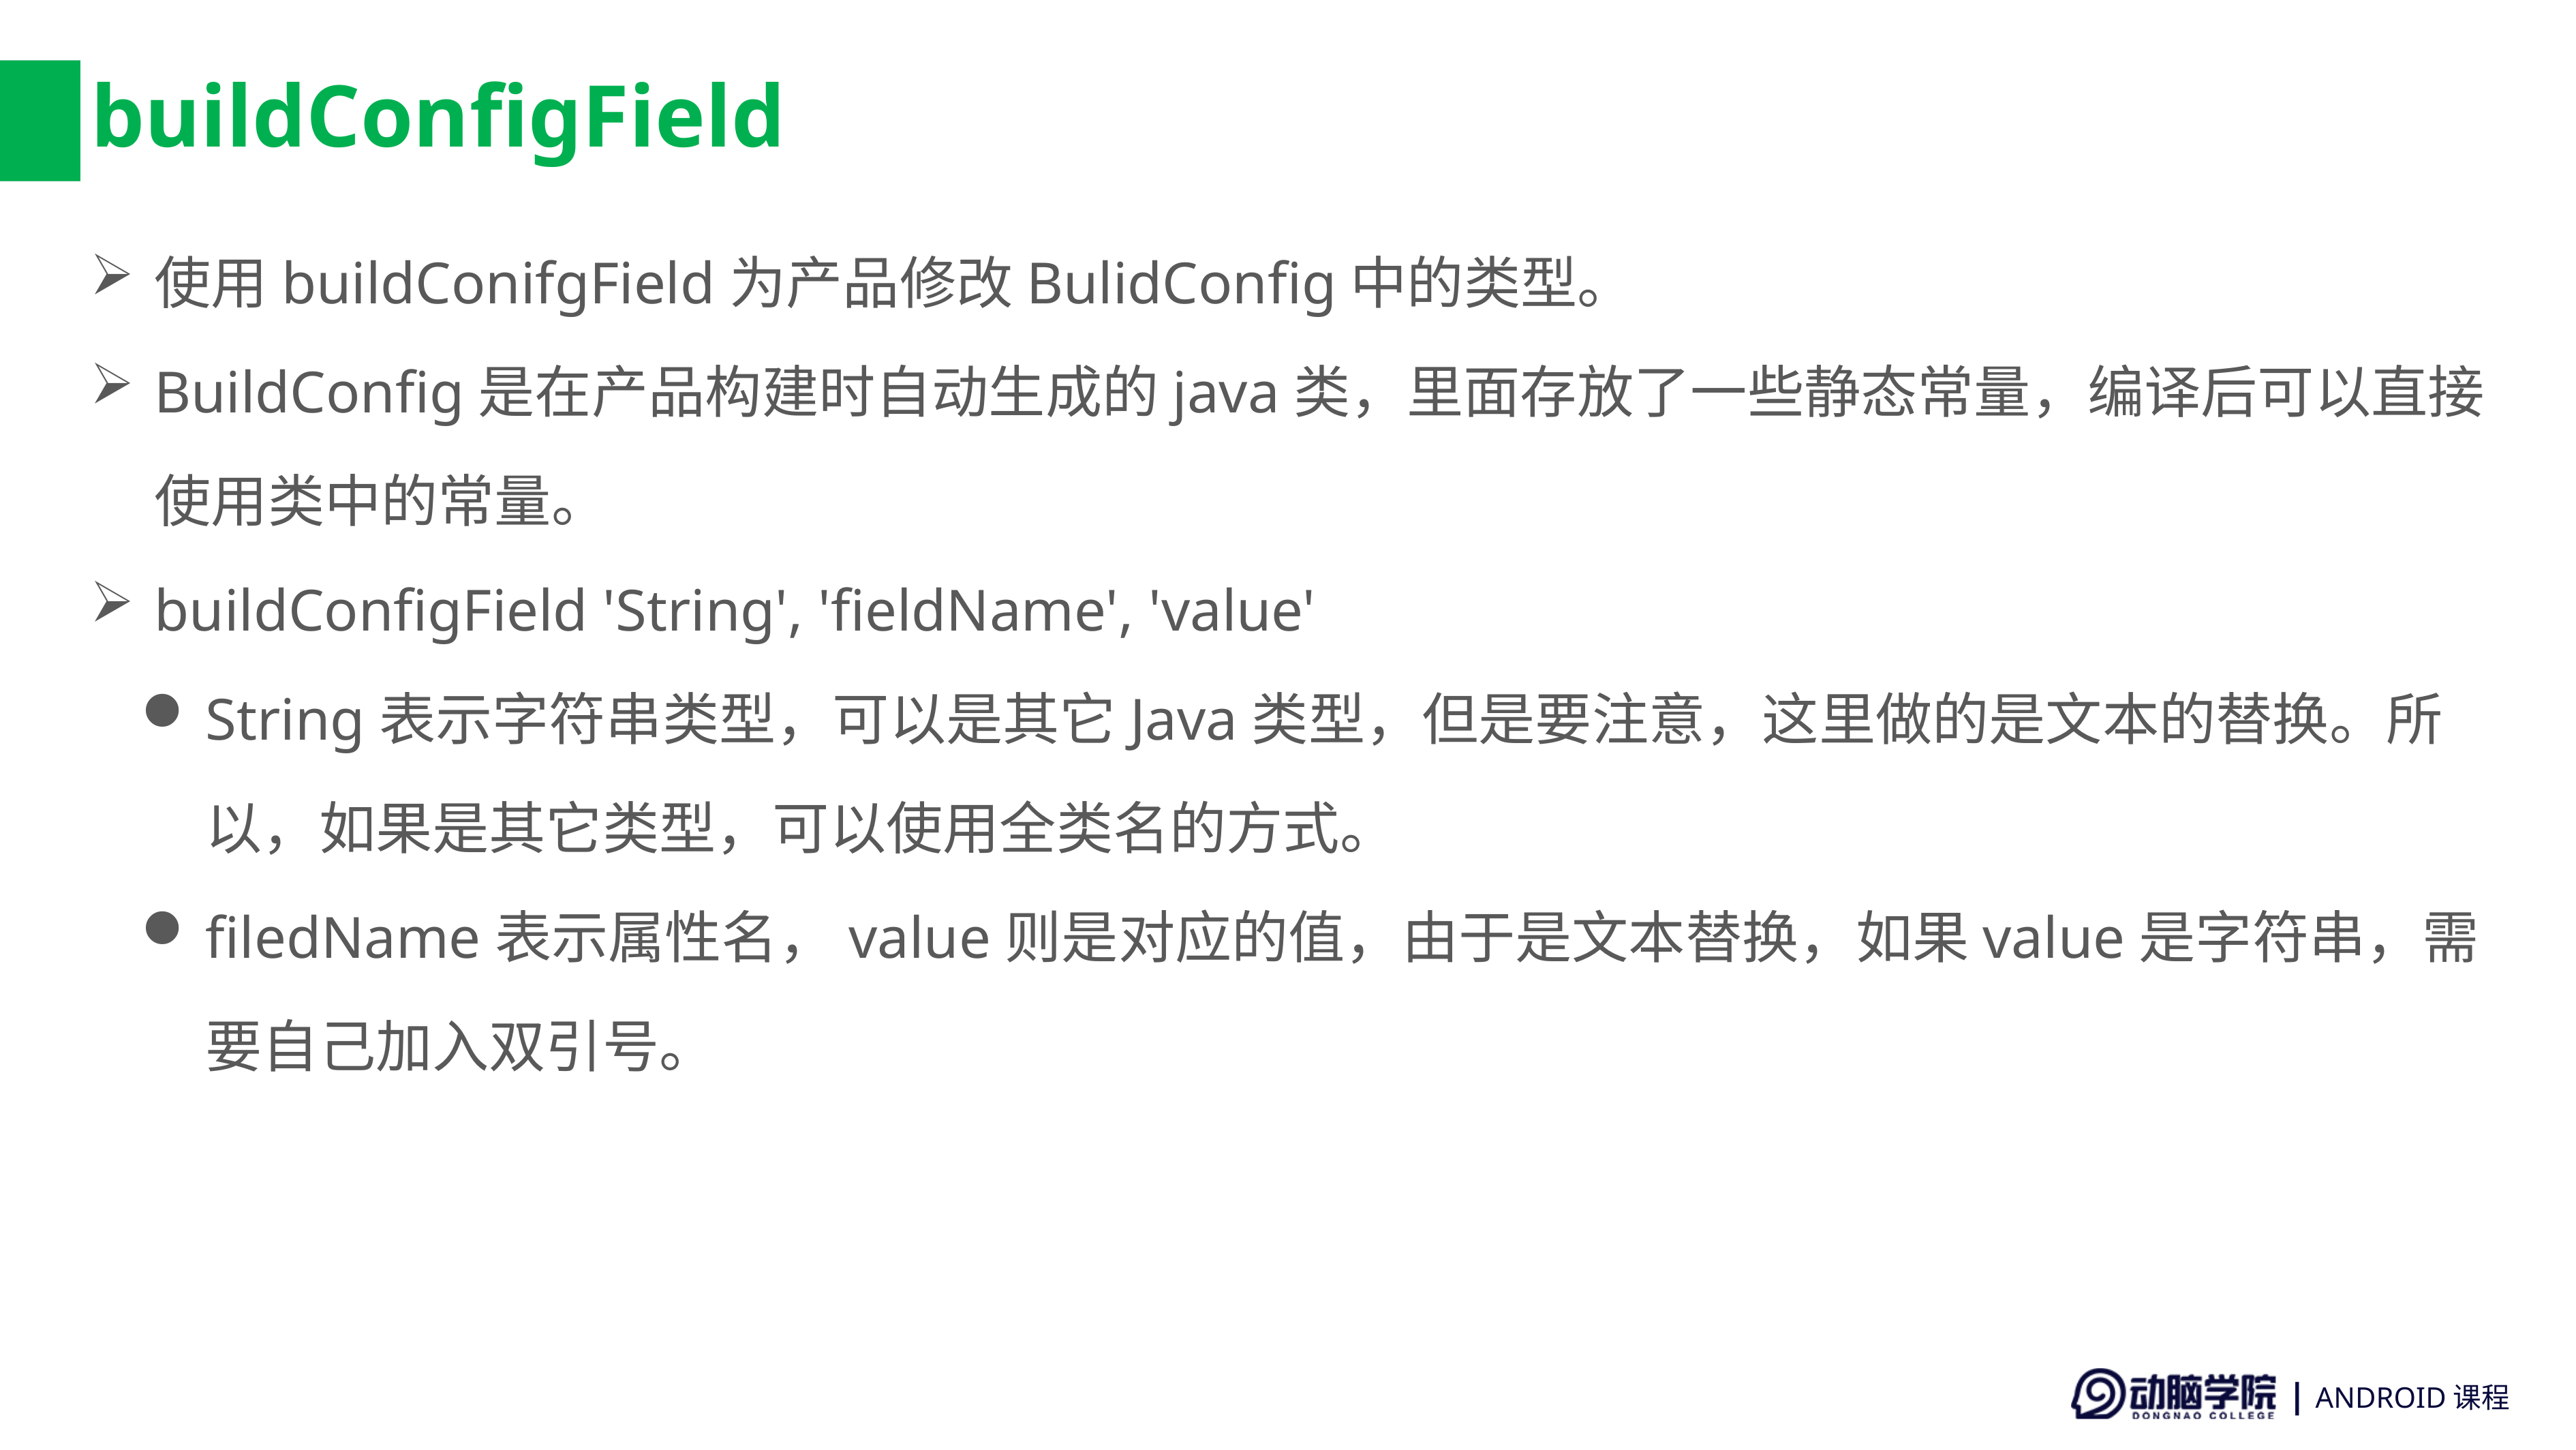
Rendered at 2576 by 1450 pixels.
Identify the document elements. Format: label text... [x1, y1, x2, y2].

title buildConfigField [80, 58, 2496, 181]
text_box 使用buildConifgField为产品修改BulidConfig中的类型。 BuildConfig是在产品构建时自动生成的java类，里面存放了一些静态常量，编译后可以直接使用类中的常量。 buildConfigField 'String', 'fieldName', 'value' String表示字符串类型，可以是其它Java类型，但是要注意，这里做的是文本的替换。所以，如果是其它类型，可以使用全类名的方式。 filedName表示属性名，value则是对应的值，由于是文本替换，如果value是字符串，需要自己加入双引号。 [80, 201, 2502, 1193]
picture [2071, 1368, 2278, 1421]
